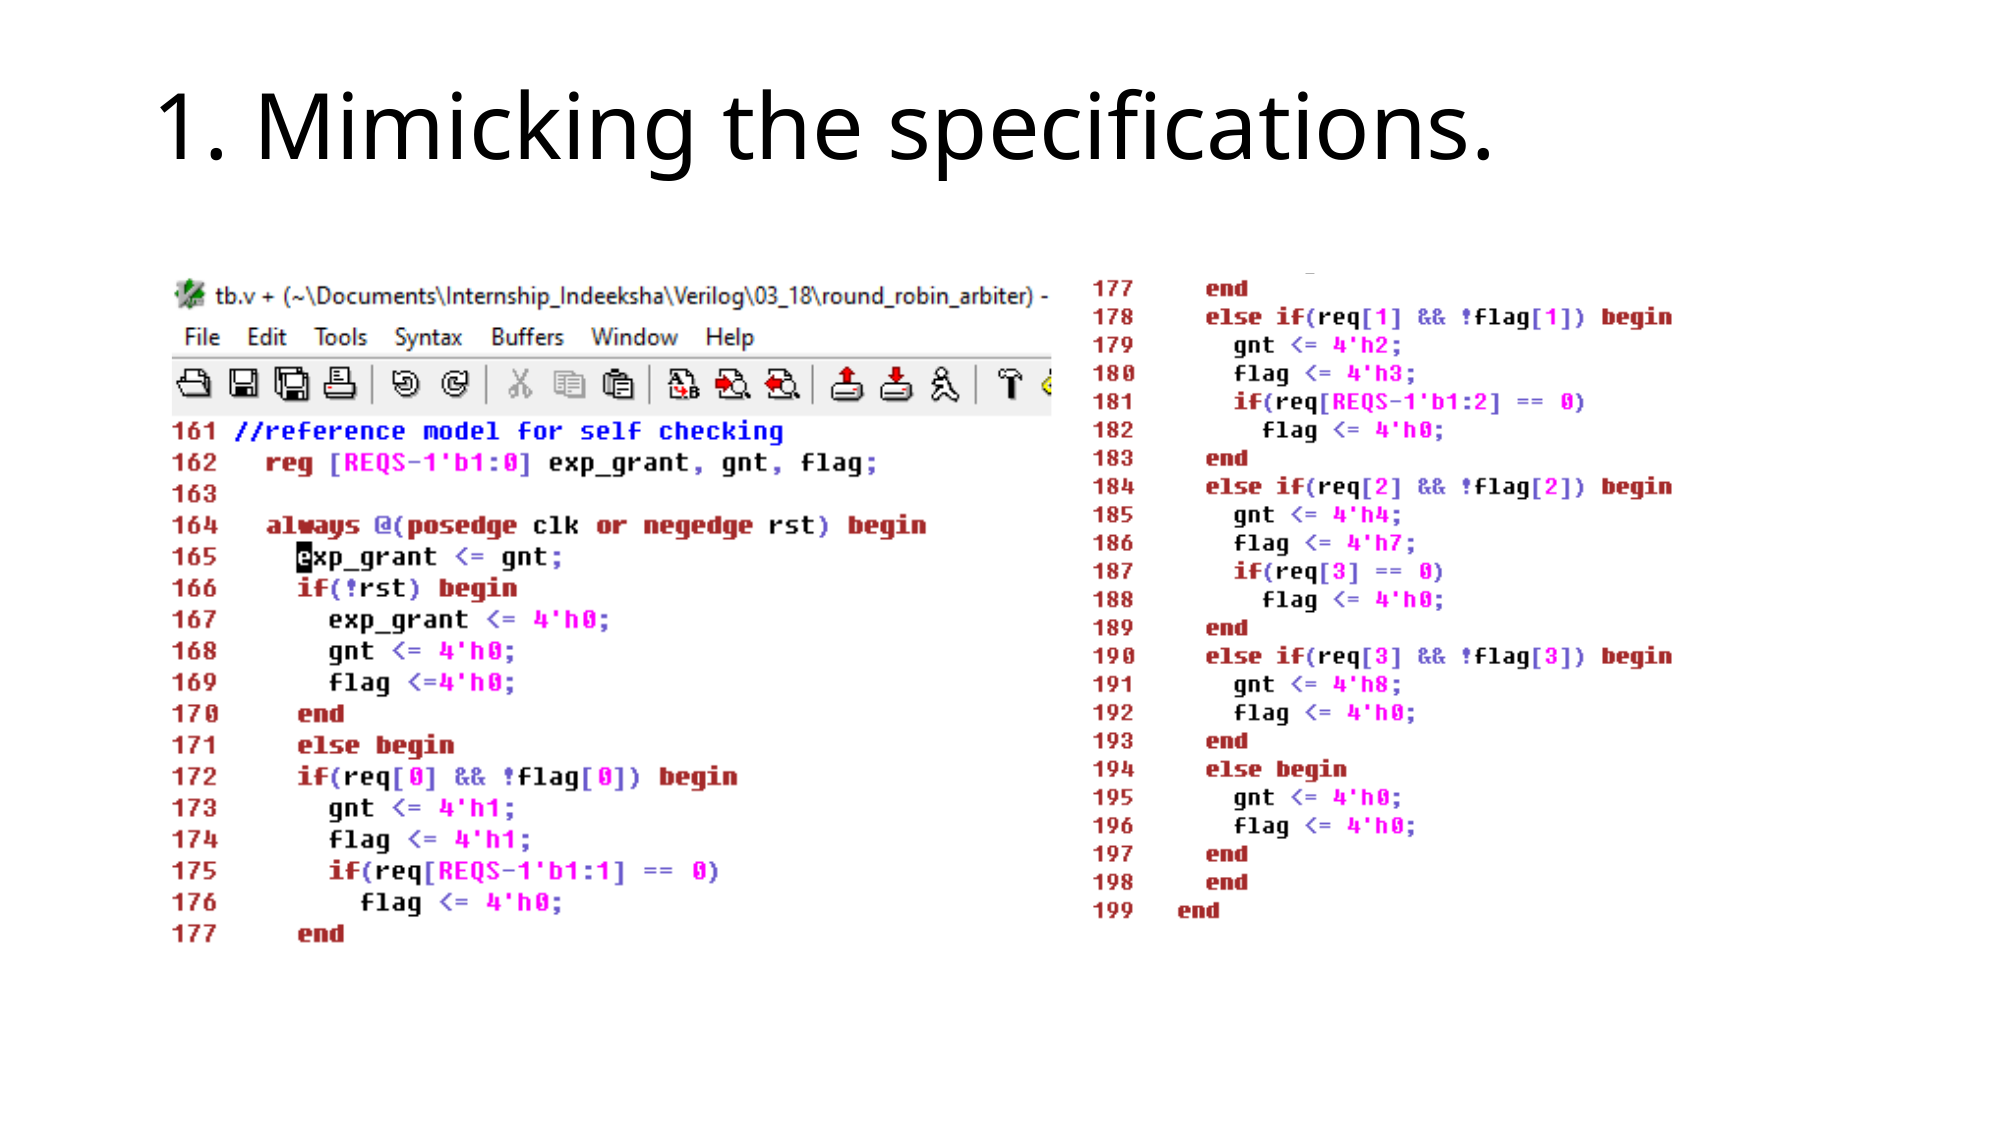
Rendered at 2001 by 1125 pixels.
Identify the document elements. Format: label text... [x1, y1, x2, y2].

picture [1092, 273, 1884, 952]
title 1. Mimicking the specifications. [137, 59, 1863, 200]
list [171, 273, 1052, 952]
